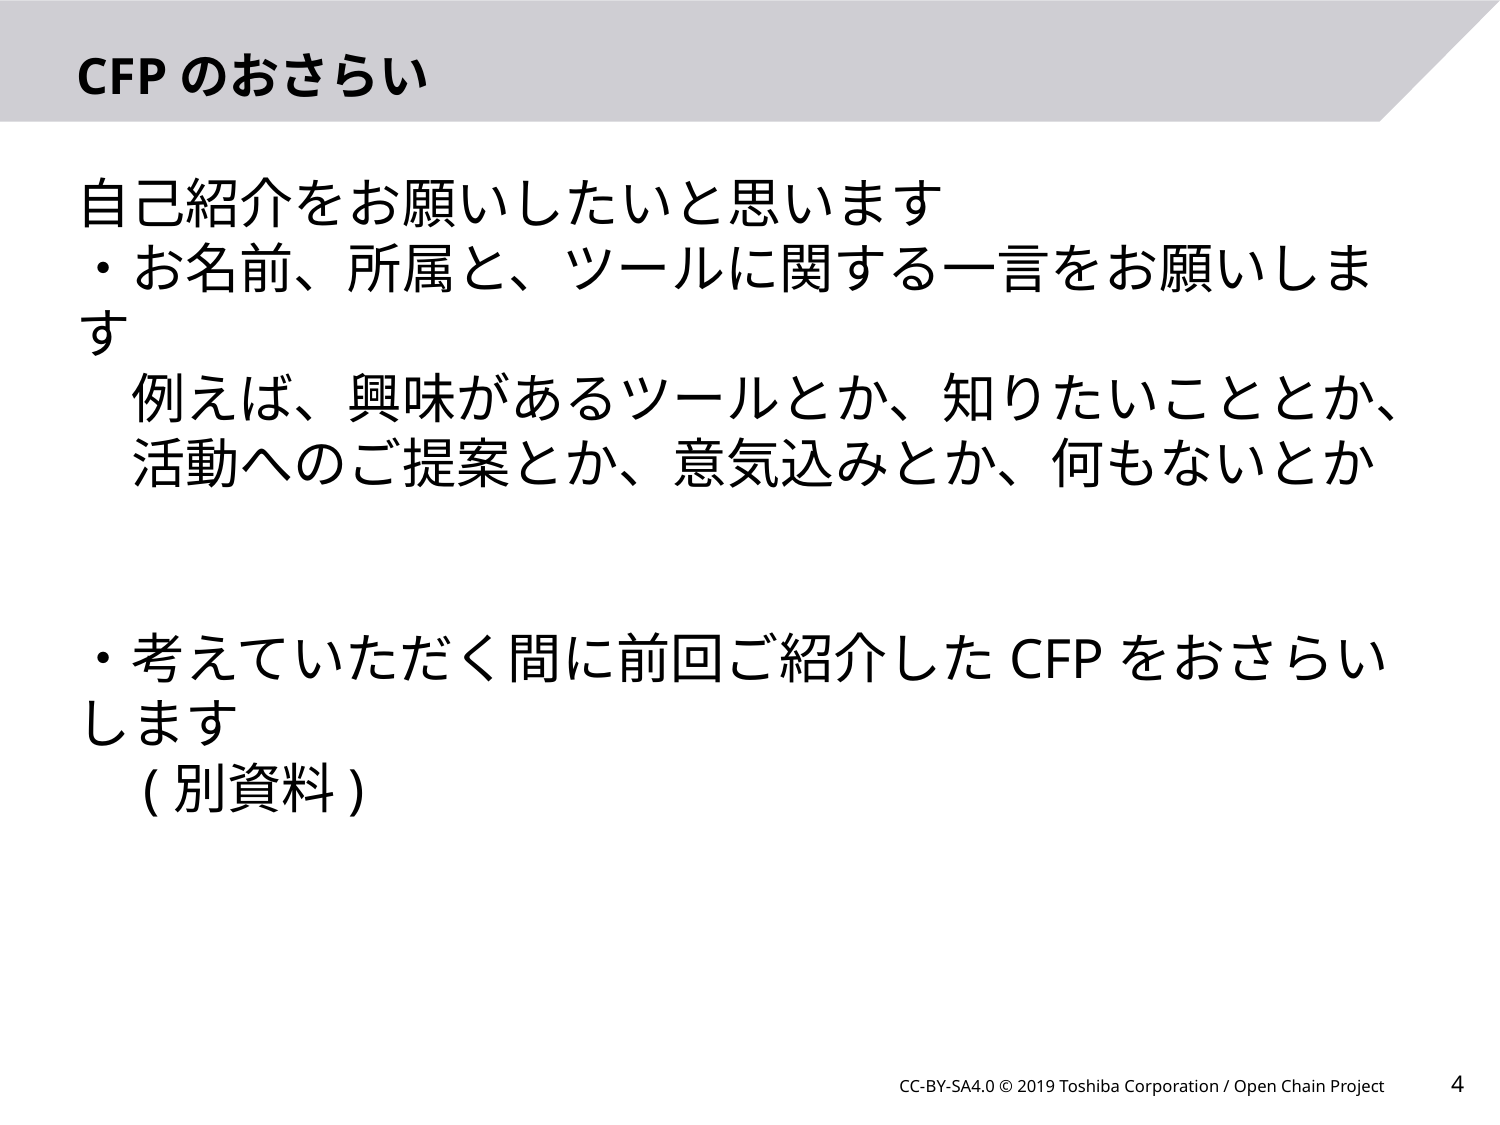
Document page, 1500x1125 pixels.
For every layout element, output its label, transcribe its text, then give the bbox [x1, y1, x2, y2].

title CFPのおさらい [0, 0, 1500, 123]
list 自己紹介をお願いしたいと思います ・お名前、所属と、ツールに関する一言をお願いします 例えば、興味があるツールとか、知りたいこととか、 活動へのご提案とか、意気込みとか、何もないとか ・考えていただく間に前回ご紹介したCFPをおさらいします (別資料) [76, 162, 1421, 1043]
